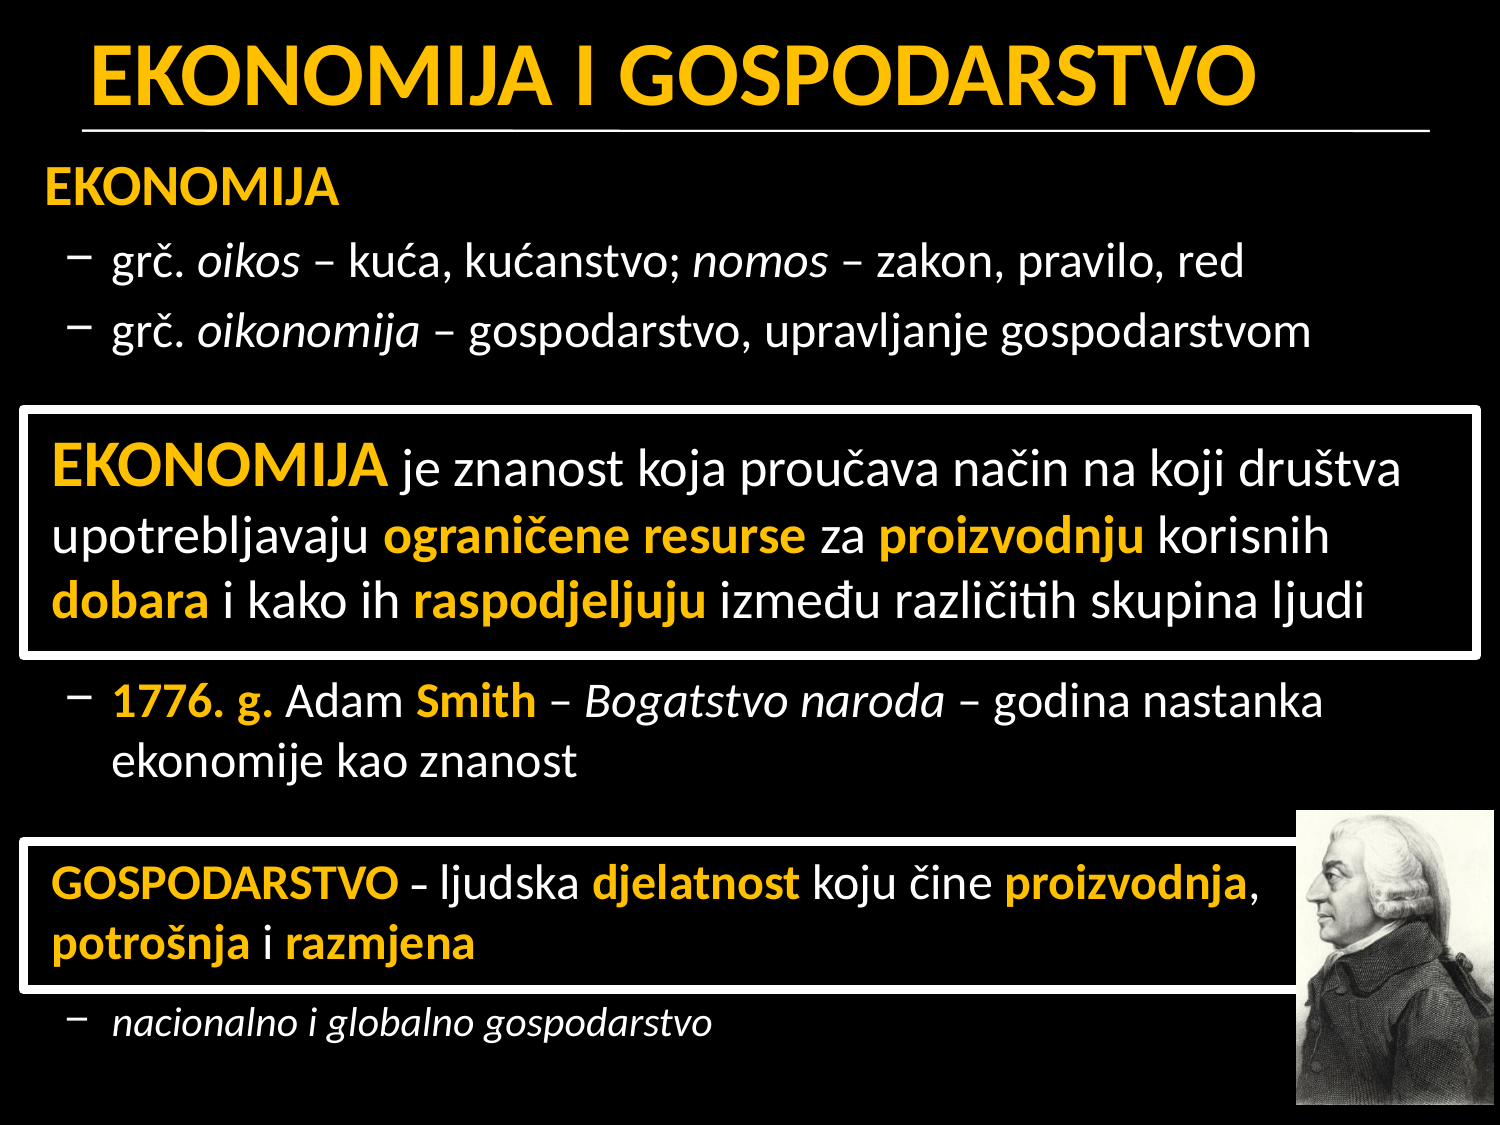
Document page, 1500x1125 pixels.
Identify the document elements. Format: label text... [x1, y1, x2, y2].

title EKONOMIJA I GOSPODARSTVO [75, 11, 1407, 139]
text_box [21, 840, 1295, 991]
picture [1295, 810, 1494, 1105]
text_box [21, 407, 1479, 657]
list EKONOMIJA grč. oikos – kuća, kućanstvo; nomos – zakon, pravilo, red grč. oikonomija – gospodarstvo, upravljanje gospodarstvom EKONOMIJA je znanost koja proučava način na koji društva upotrebljavaju ograničene resurse za proizvodnju korisnih dobara i kako ih raspodjeljuju između različitih skupina ljudi 1776. g. Adam Smith – Bogatstvo naroda – godina nastanka ekonomije kao znanost GOSPODARSTVO – ljudska djelatnost koju čine proizvodnja, potrošnja i razmjena nacionalno i globalno gospodarstvo [6, 139, 1484, 1066]
